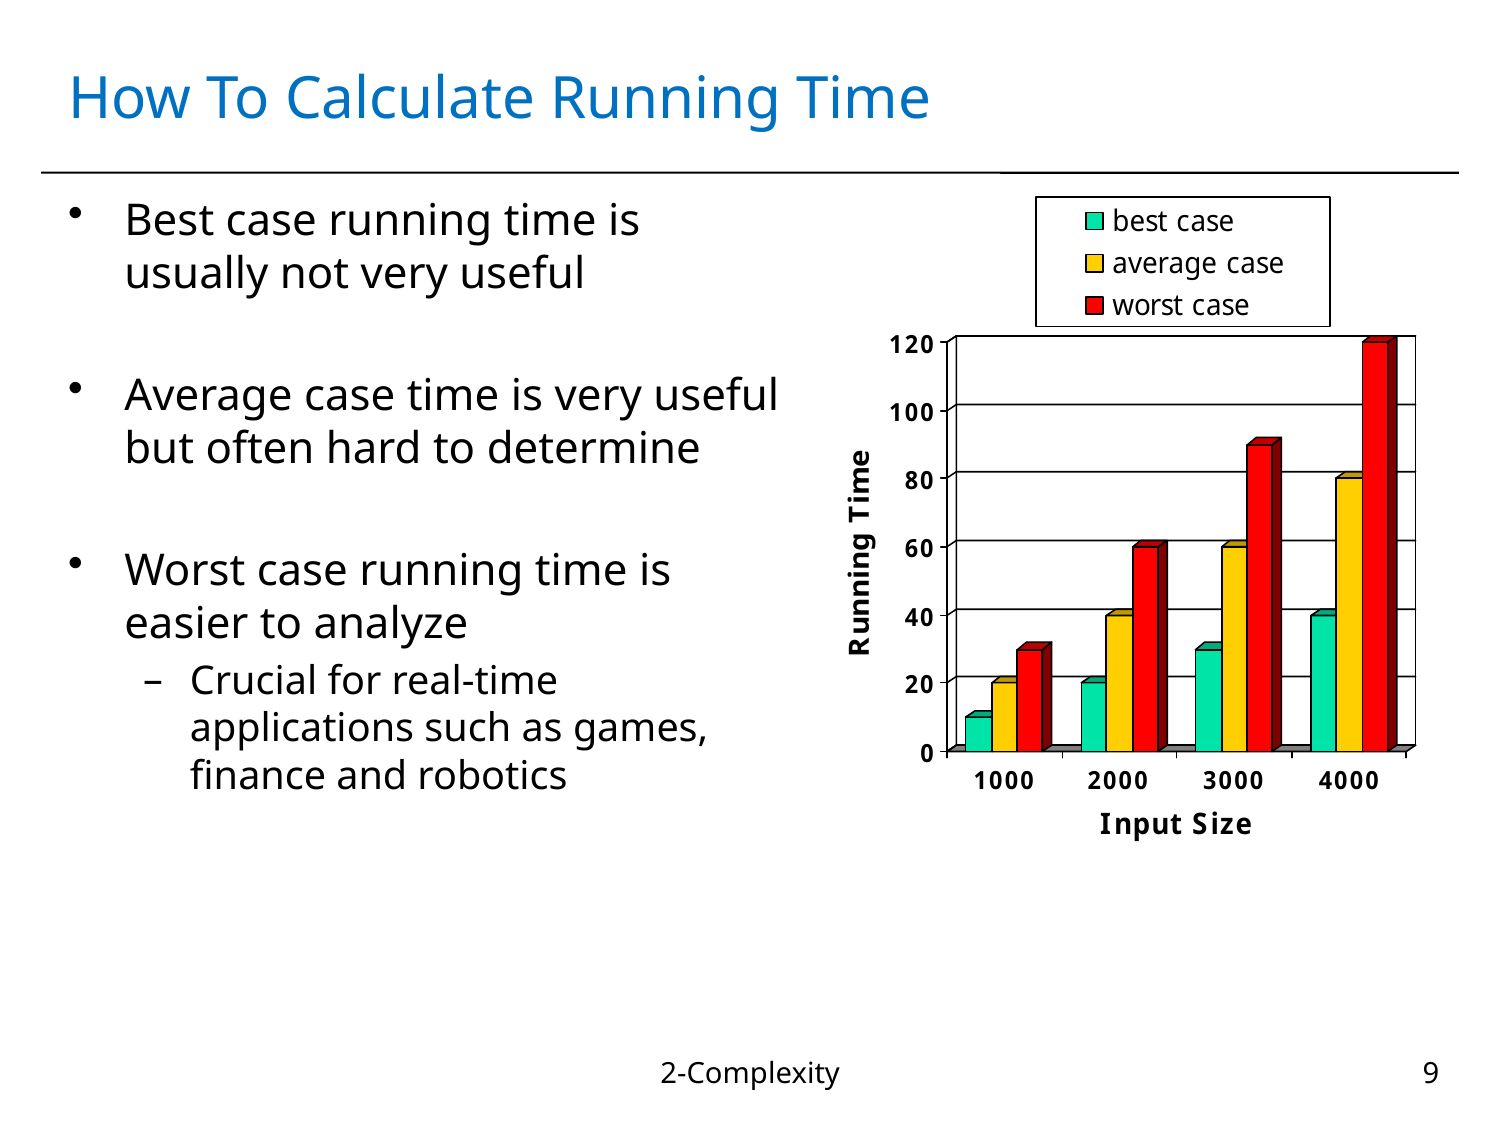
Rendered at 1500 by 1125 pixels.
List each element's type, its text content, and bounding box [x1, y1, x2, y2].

footer 2-Complexity [502, 1046, 999, 1125]
title How To Calculate Running Time [52, 30, 1448, 159]
list Best case running time is usually not very useful Average case time is very useful but often hard to determine Worst case running time is easier to analyze Crucial for real-time applications such as games, finance and robotics [52, 184, 801, 1024]
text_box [799, 188, 1448, 879]
slide_number 9 [1104, 1046, 1455, 1125]
